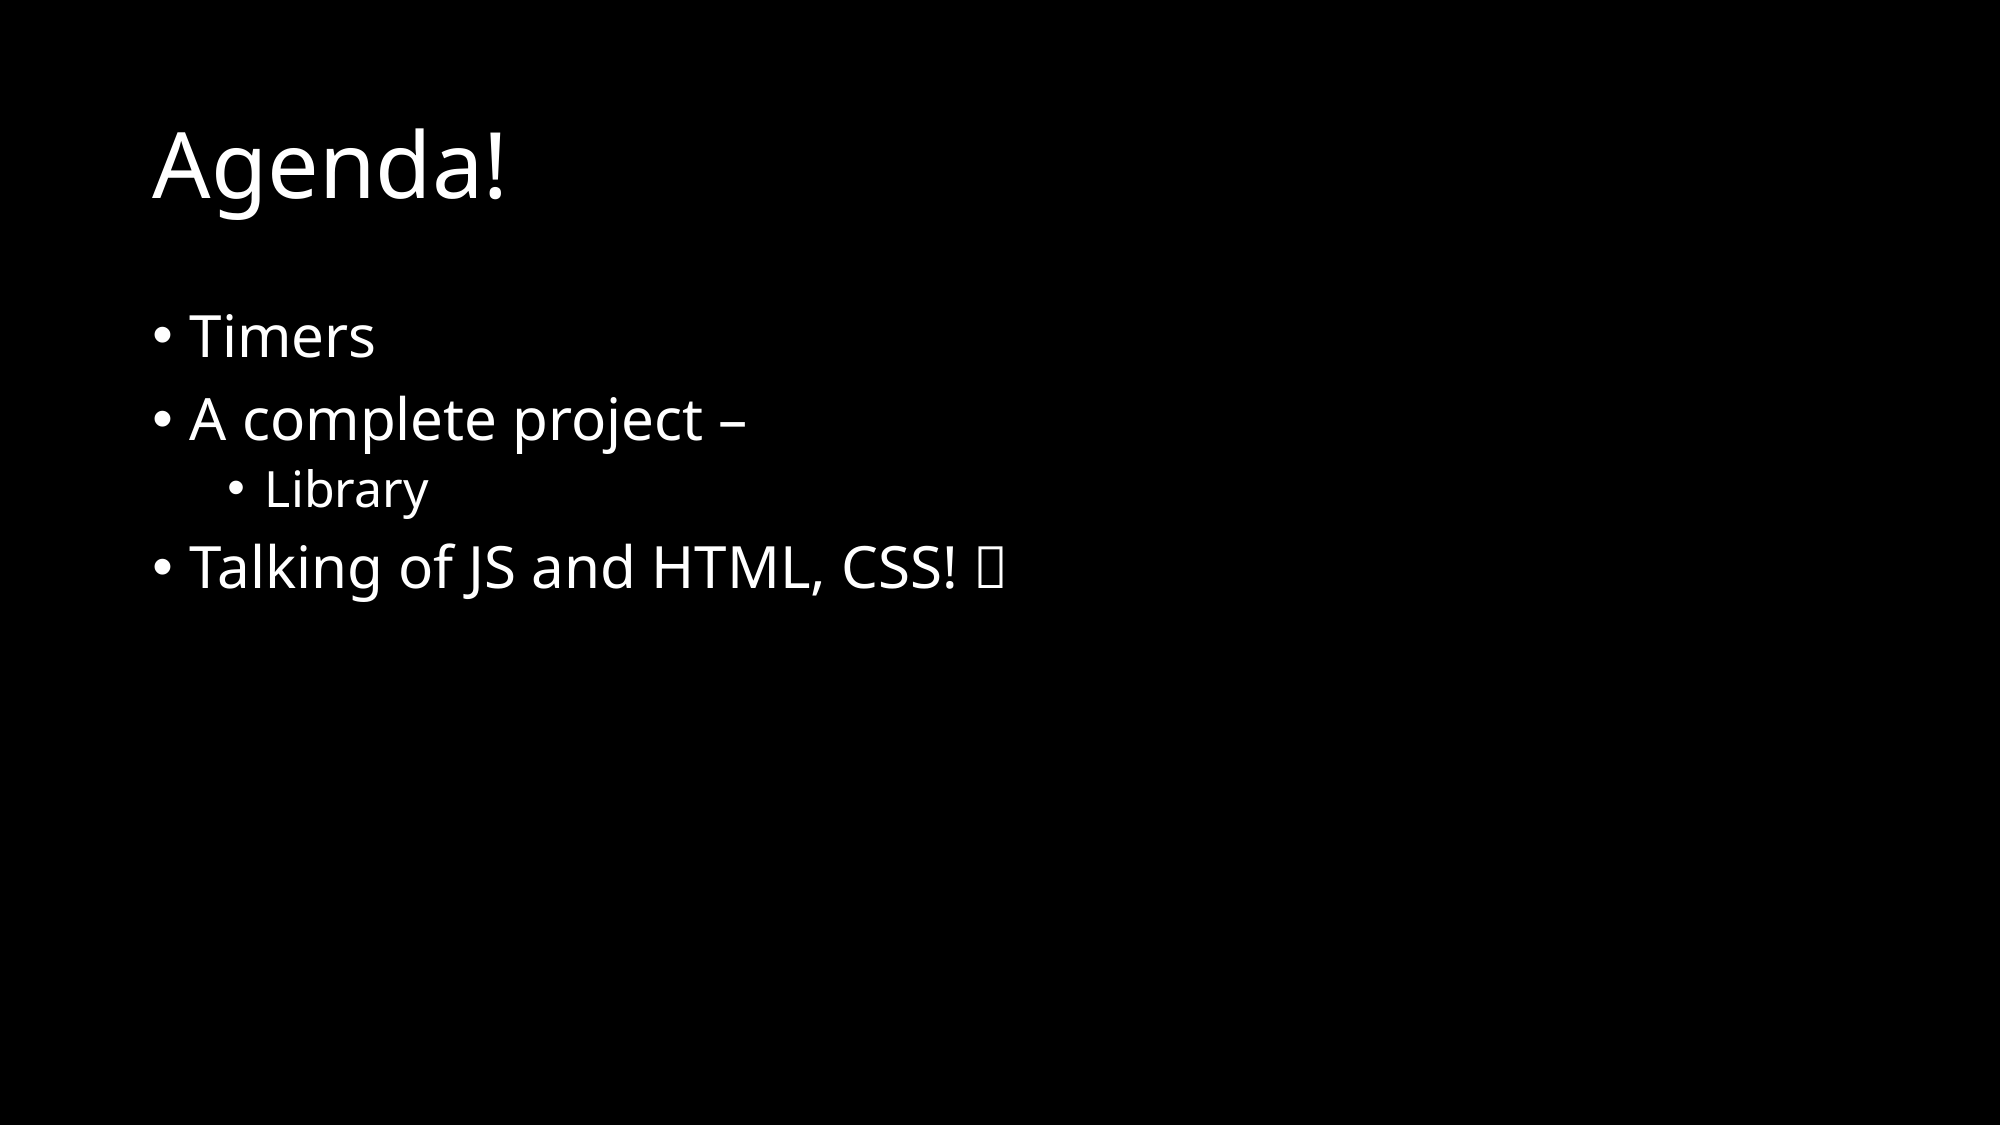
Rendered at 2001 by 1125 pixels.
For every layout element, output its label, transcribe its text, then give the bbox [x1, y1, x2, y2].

title Agenda! [137, 59, 1863, 278]
list Timers A complete project – Library Talking of JS and HTML, CSS!  [137, 299, 1863, 1125]
